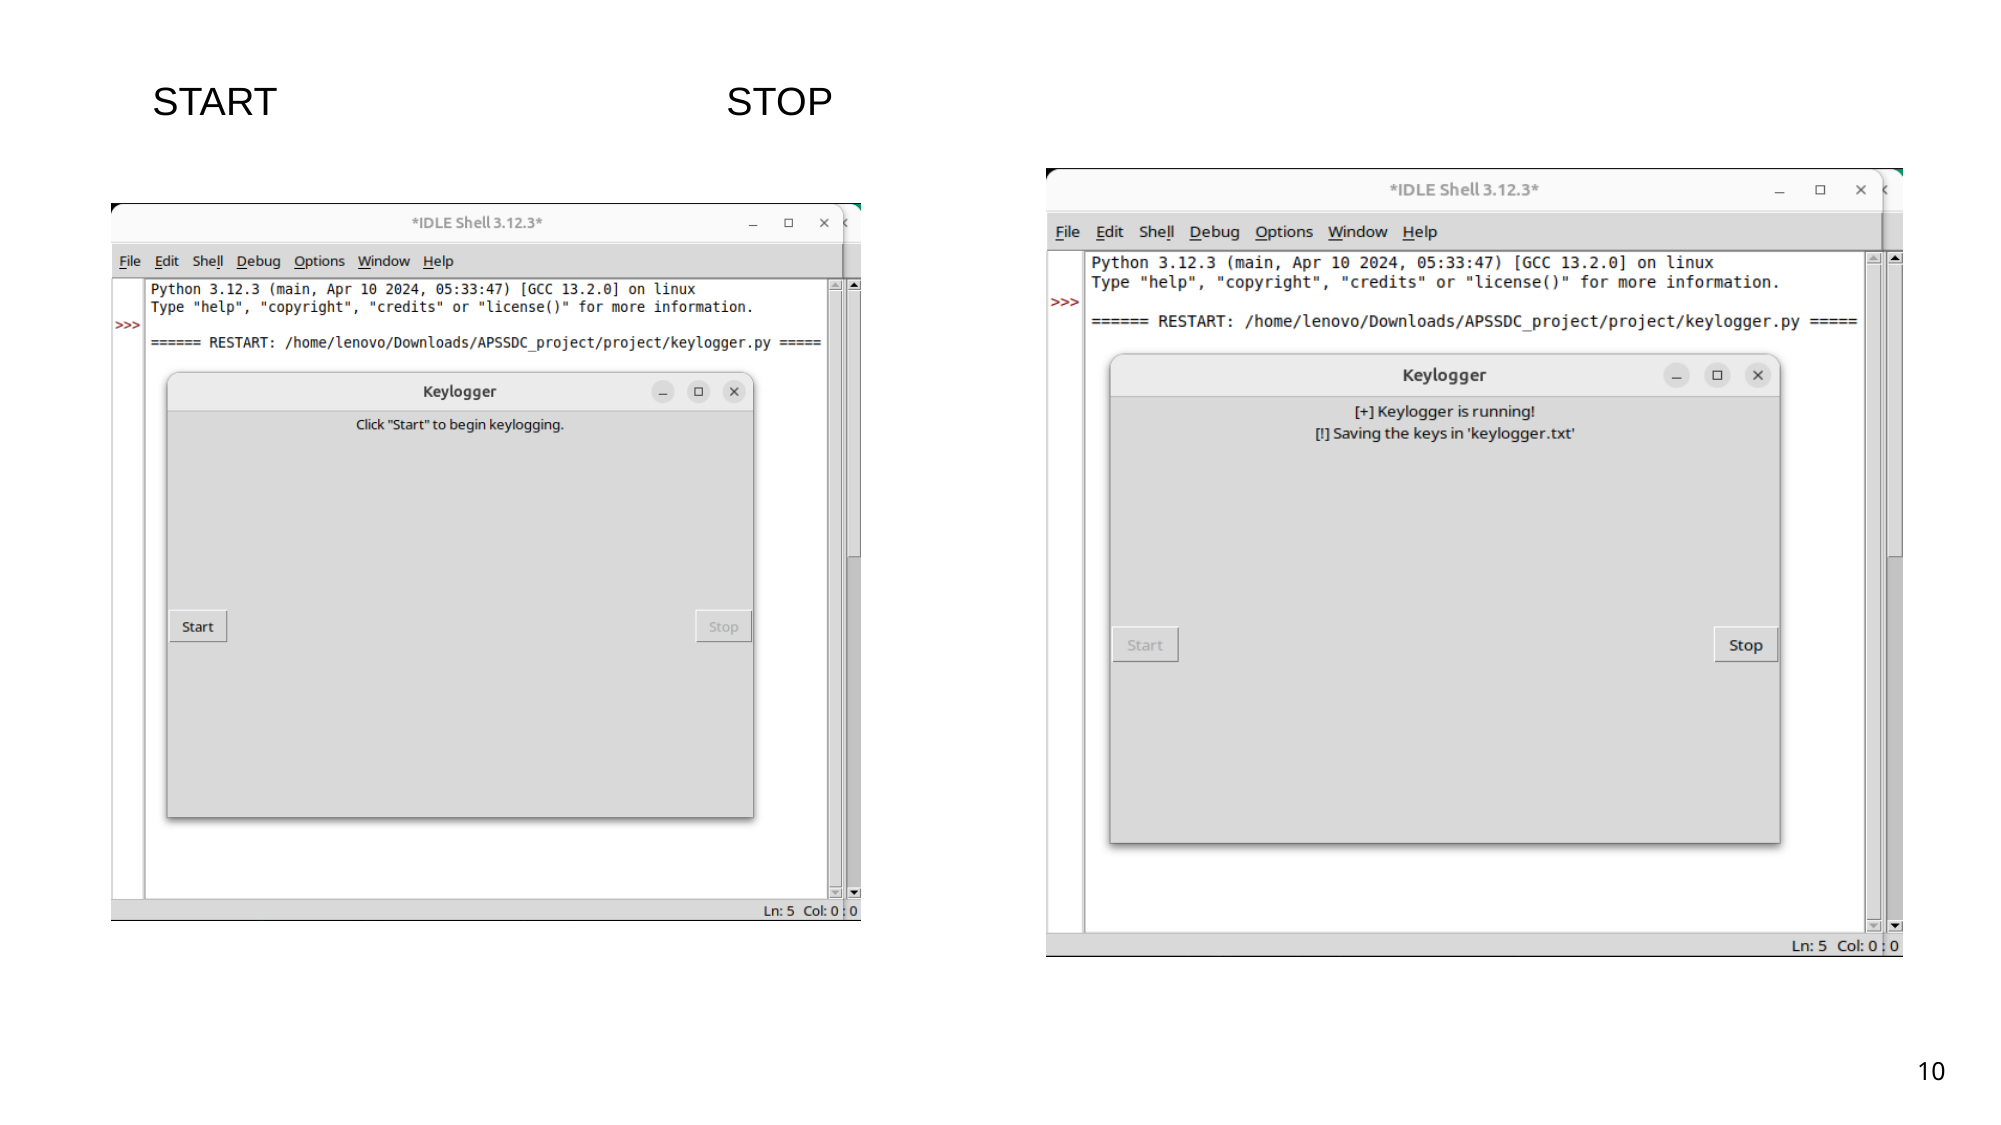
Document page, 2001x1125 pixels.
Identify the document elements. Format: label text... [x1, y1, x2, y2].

picture [1046, 168, 1903, 957]
text_box 1 [1510, 1042, 1961, 1103]
picture [110, 203, 861, 922]
text_box START STOP [137, 62, 1863, 191]
